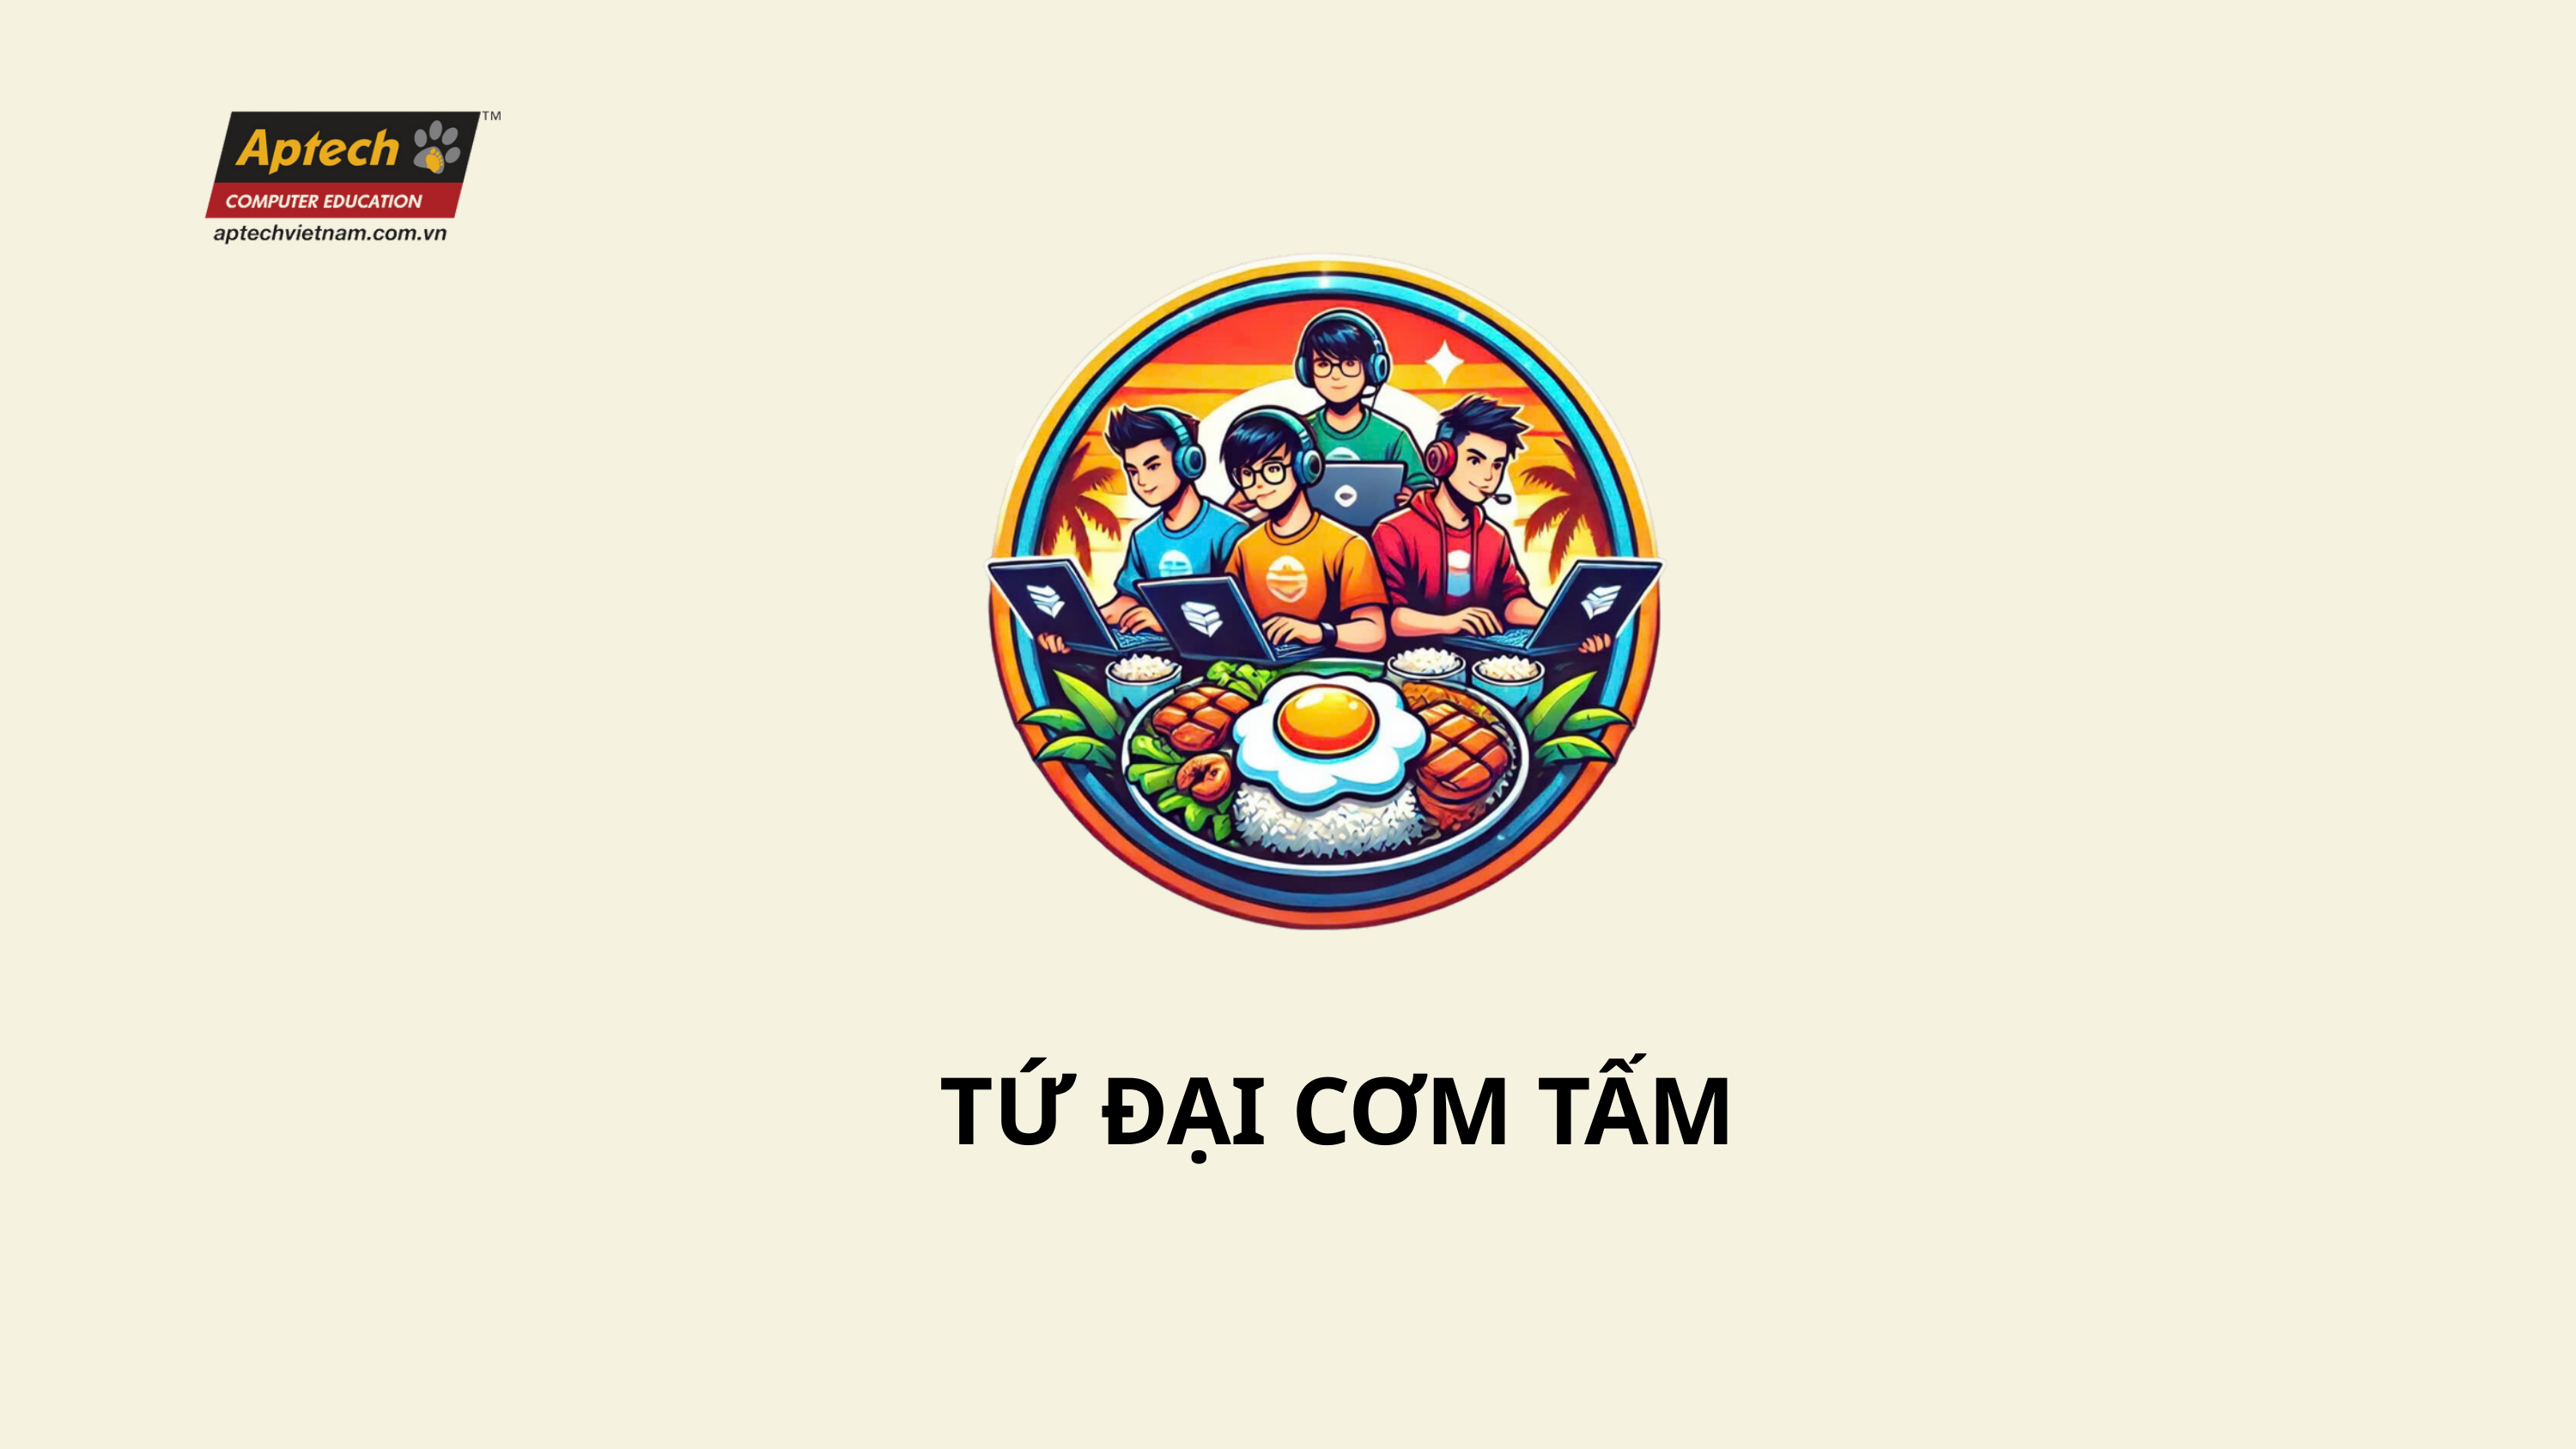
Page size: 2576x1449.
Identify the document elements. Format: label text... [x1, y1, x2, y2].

text_box [0, 0, 680, 357]
text_box [920, 178, 1704, 962]
text_box TỨ ĐẠI CƠM TẤM [868, 1033, 1808, 1164]
